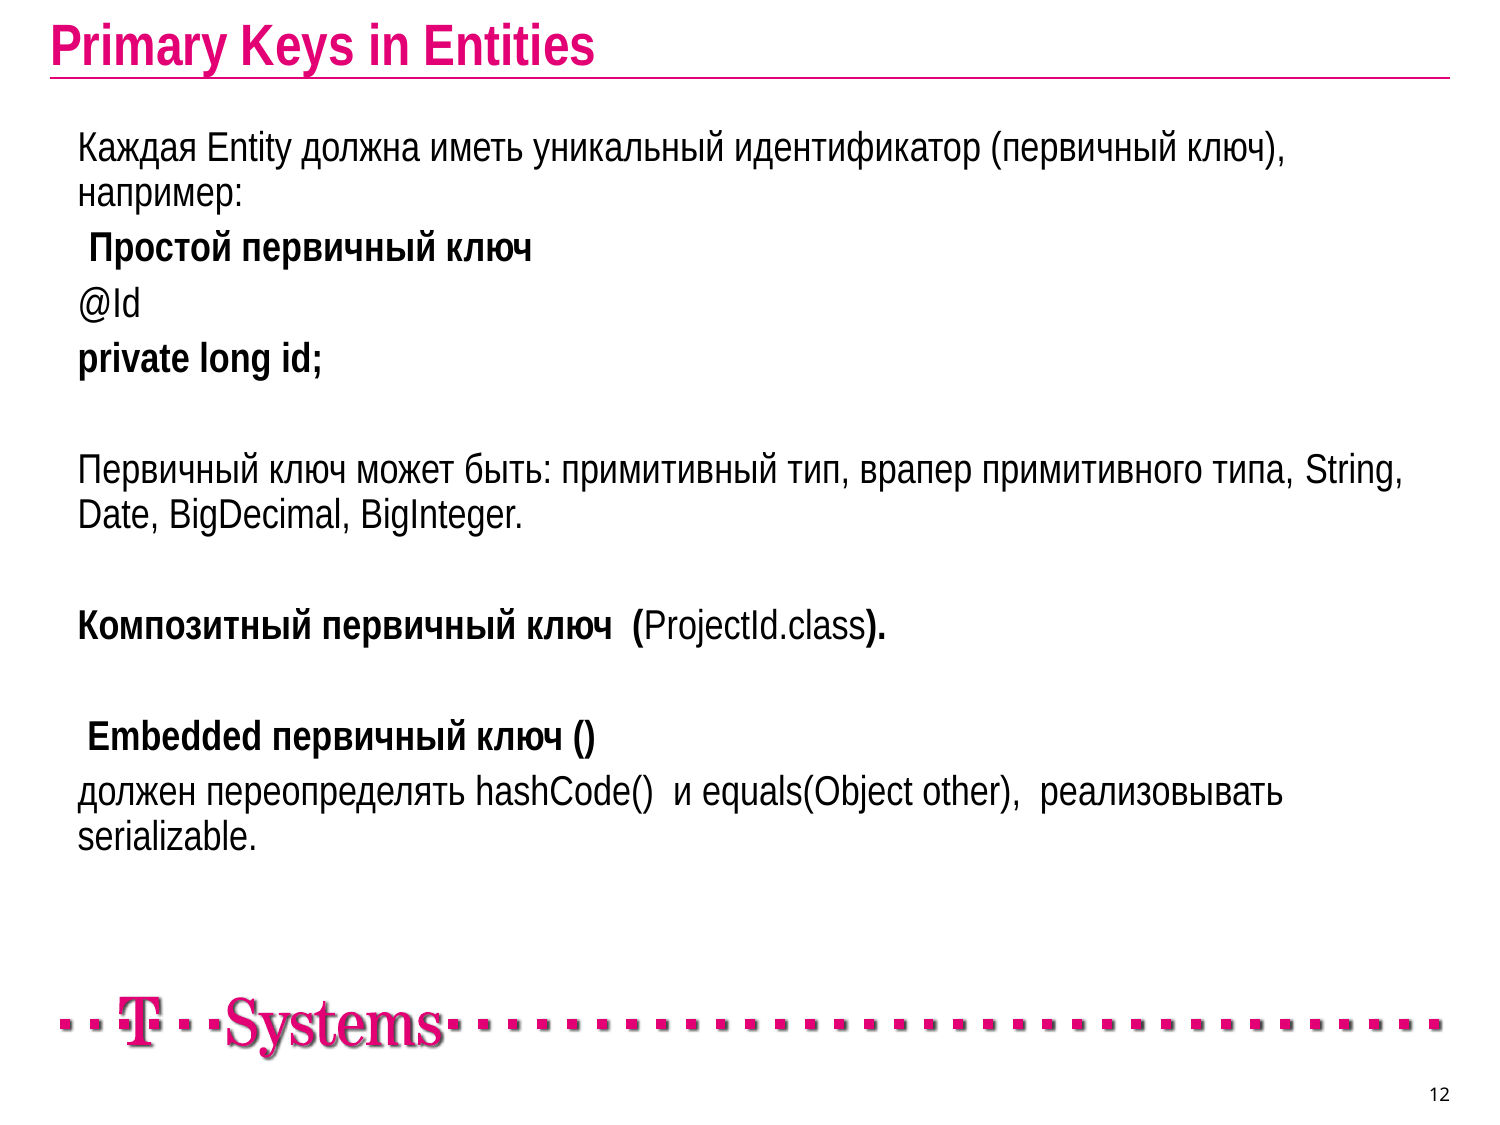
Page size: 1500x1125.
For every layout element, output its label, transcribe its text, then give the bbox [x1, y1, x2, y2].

slide_number 12 [1361, 1082, 1451, 1107]
title Primary Keys in Entities [50, 14, 1450, 91]
list Каждая Entity должна иметь уникальный идентификатор (первичный ключ), например: Простой первичный ключ @Id private long id; Первичный ключ может быть: примитивный тип, врапер примитивного типа, String, Date, BigDecimal, BigInteger. Композитный первичный ключ (ProjectId.class). Embedded первичный ключ () должен переопределять hashCode() и equals(Object other), реализовывать serializable. [41, 125, 1441, 988]
